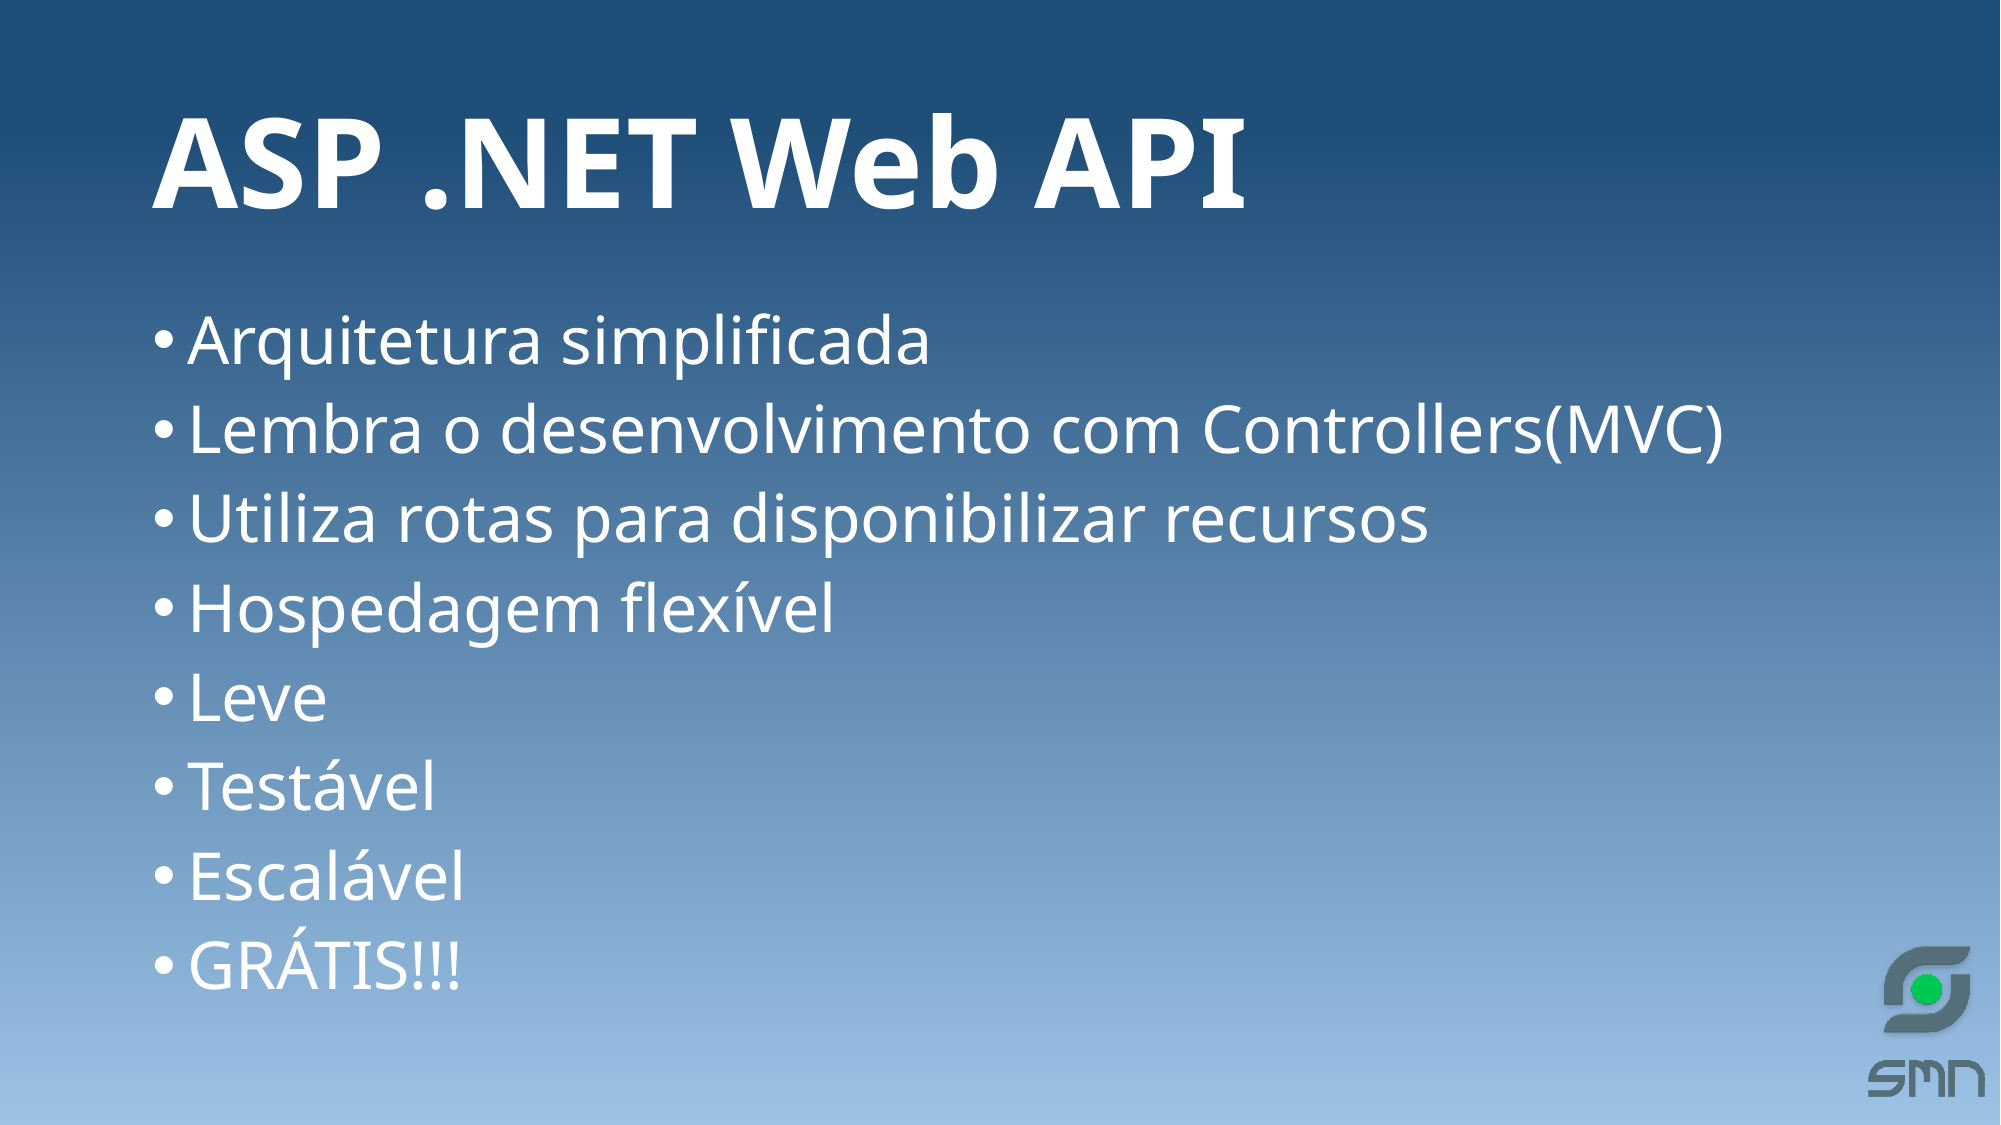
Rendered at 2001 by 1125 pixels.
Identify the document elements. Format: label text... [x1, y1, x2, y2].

picture [1853, 915, 2000, 1112]
title ASP .NET Web API [137, 59, 1863, 278]
list Arquitetura simplificada Lembra o desenvolvimento com Controllers(MVC) Utiliza rotas para disponibilizar recursos Hospedagem flexível Leve Testável Escalável GRÁTIS!!! [137, 299, 1863, 1014]
